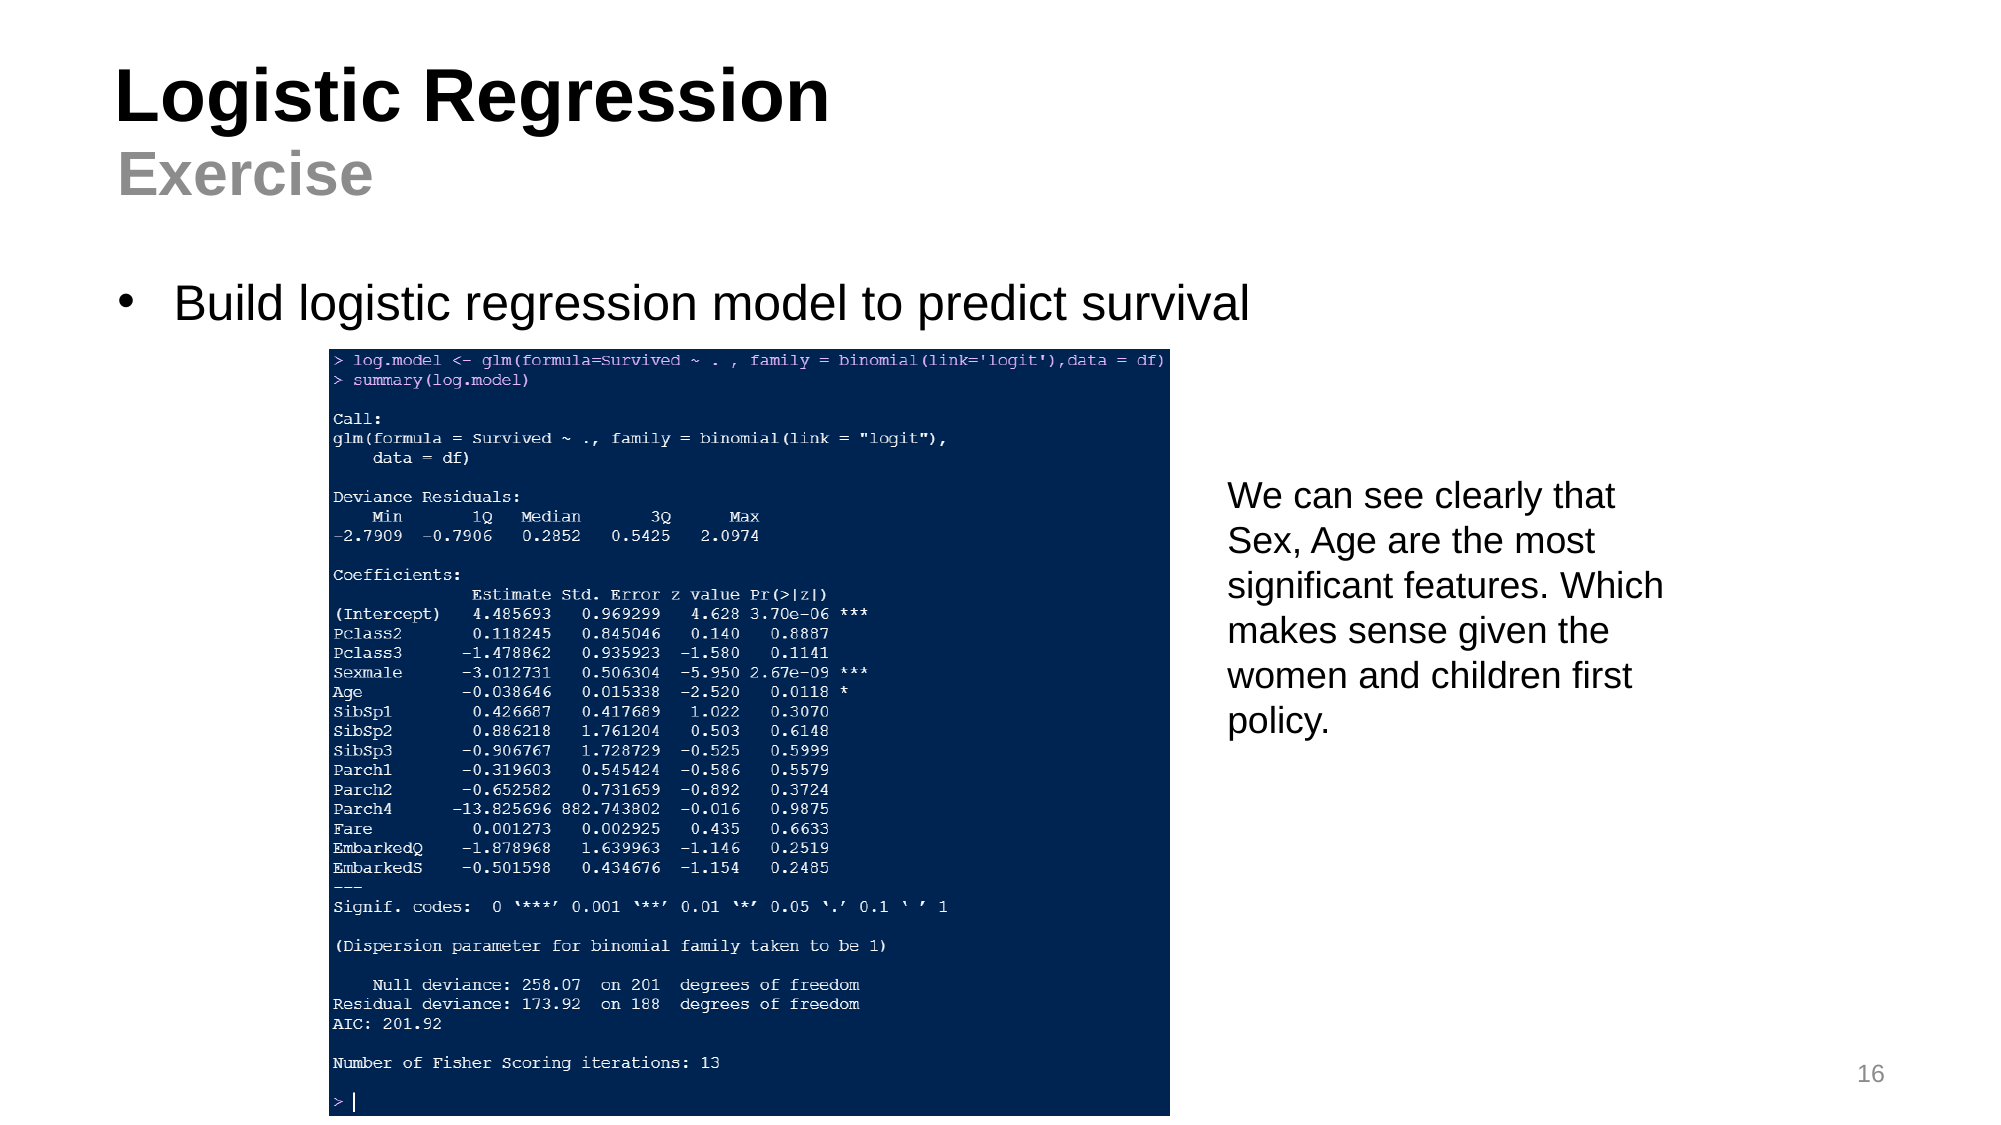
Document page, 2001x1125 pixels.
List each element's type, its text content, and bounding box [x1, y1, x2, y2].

text_box We can see clearly that Sex, Age are the most significant features. Which makes sense given the women and children first policy. [1212, 463, 1688, 749]
list Build logistic regression model to predict survival [102, 262, 1914, 906]
picture [328, 349, 1170, 1117]
list Exercise [102, 125, 1898, 201]
title Logistic Regression [99, 45, 1898, 138]
slide_number 16 [1433, 1042, 1900, 1103]
